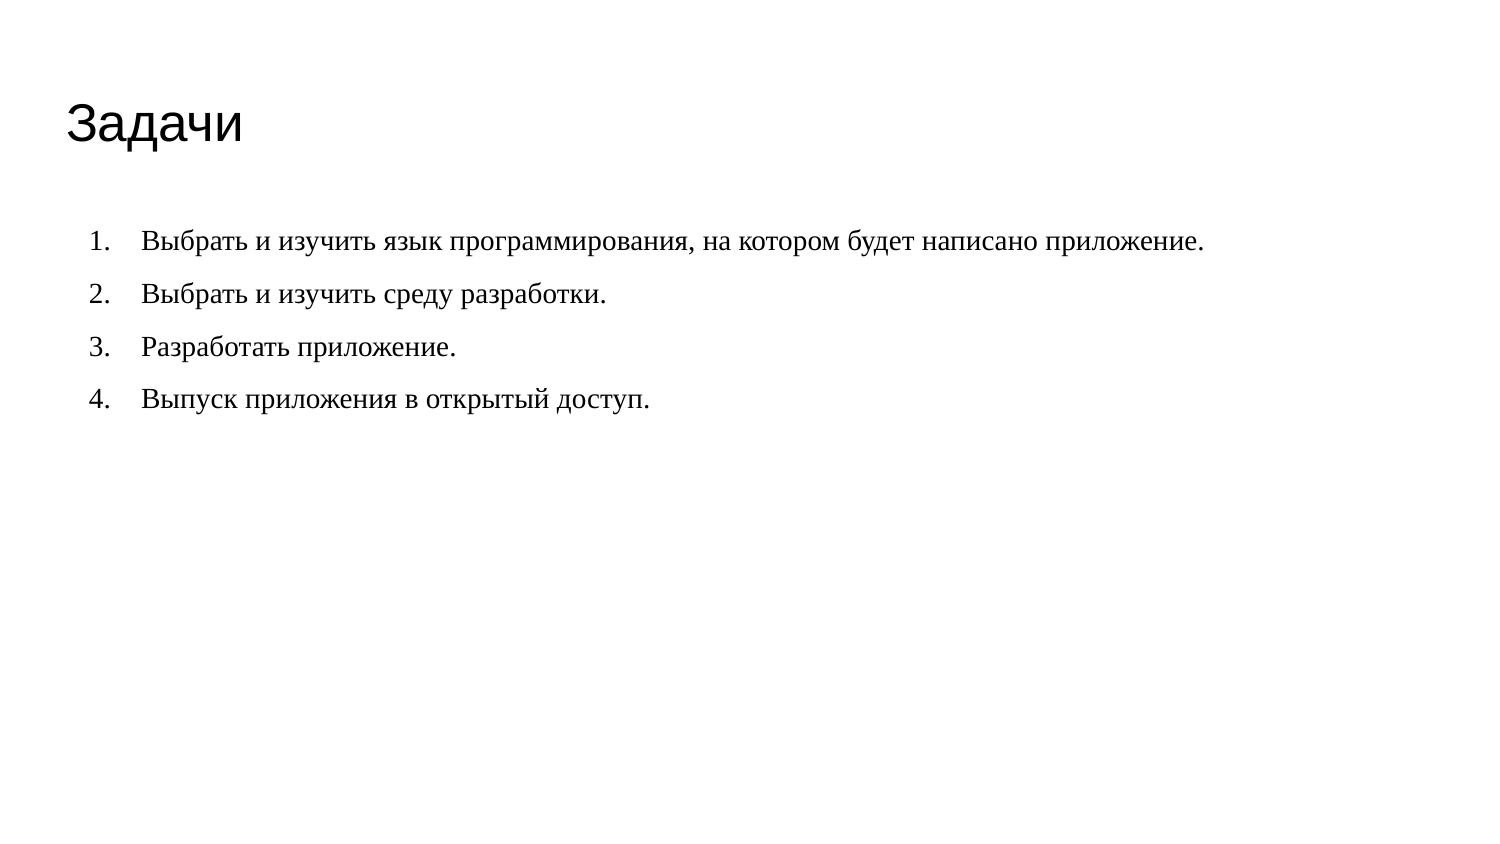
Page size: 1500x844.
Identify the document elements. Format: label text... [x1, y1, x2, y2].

list Выбрать и изучить язык программирования, на котором будет написано приложение. Выбрать и изучить среду разработки. Разработать приложение. Выпуск приложения в открытый доступ. [51, 189, 1449, 750]
title Задачи [51, 72, 1449, 167]
